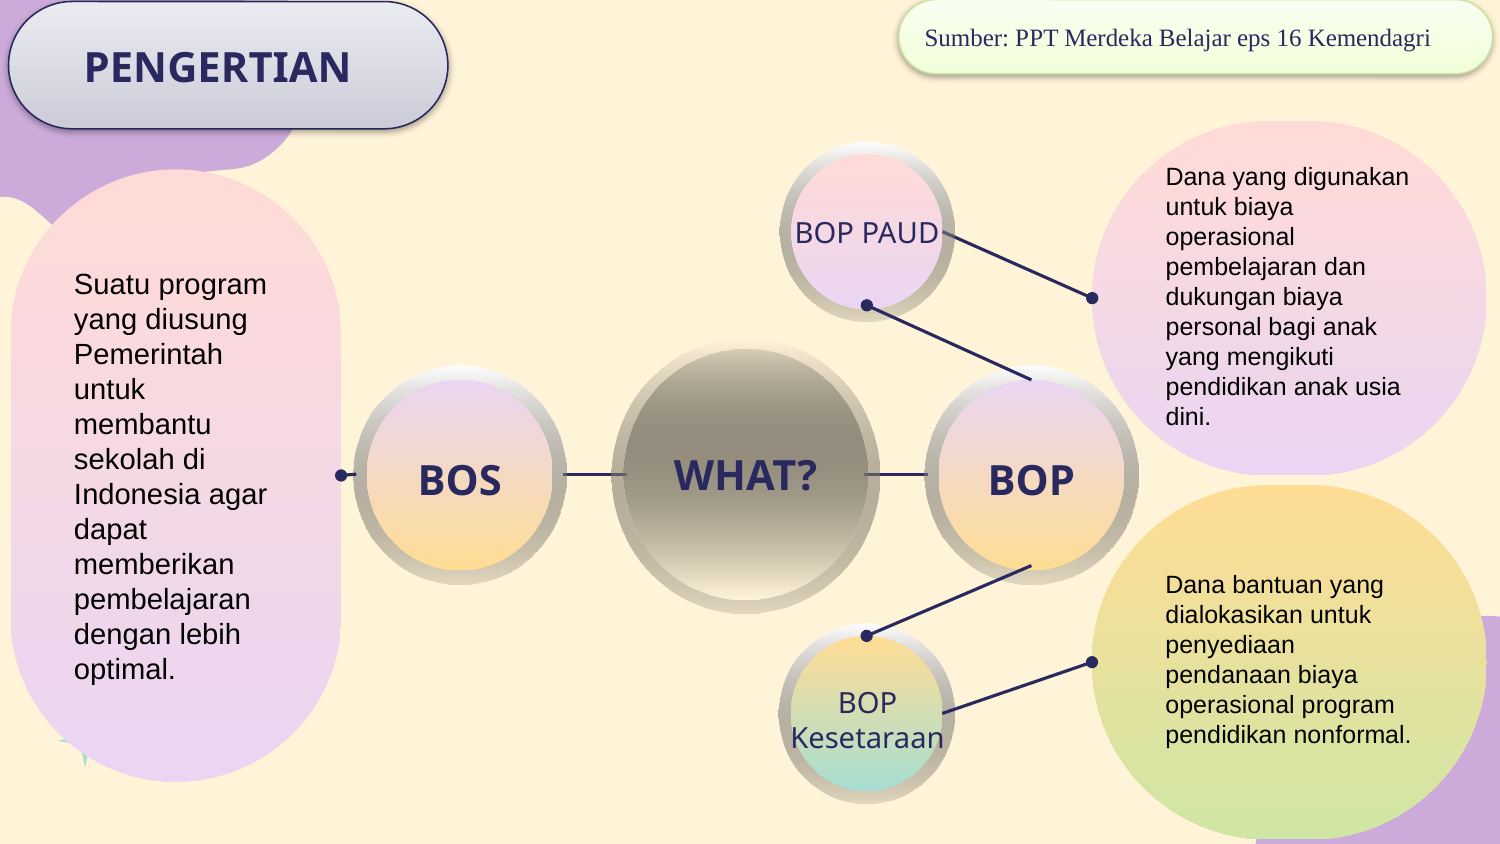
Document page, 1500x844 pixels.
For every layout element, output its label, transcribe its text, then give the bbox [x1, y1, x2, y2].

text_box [8, 1, 449, 121]
text_box Sumber: PPT Merdeka Belajar eps 16 Kemendagri [897, 0, 1494, 75]
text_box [10, 120, 1487, 840]
